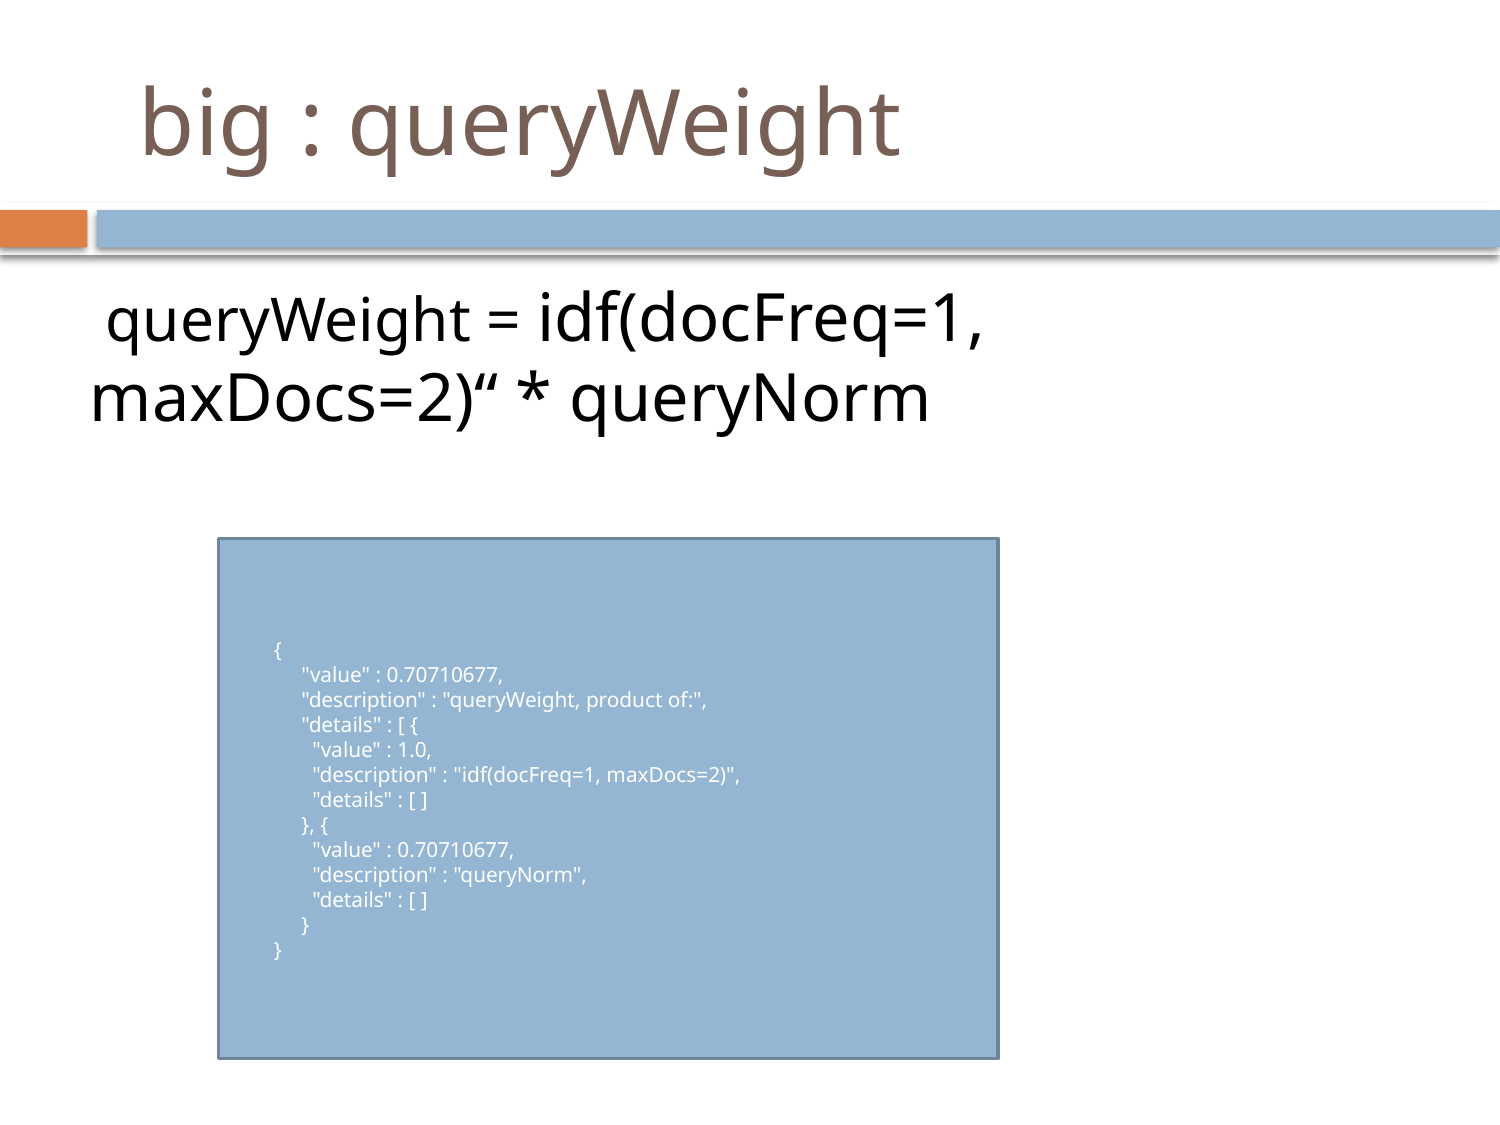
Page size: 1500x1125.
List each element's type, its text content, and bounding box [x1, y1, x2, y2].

title big : queryWeight [100, 37, 1438, 200]
text_box { "value" : 0.70710677, "description" : "queryWeight, product of:", "details" : [ { "value" : 1.0, "description" : "idf(docFreq=1, maxDocs=2)", "details" : [ ] }, { "value" : 0.70710677, "description" : "queryNorm", "details" : [ ] } } [217, 537, 1000, 1060]
list queryWeight = idf(docFreq=1, maxDocs=2)“ * queryNorm [75, 267, 1425, 463]
